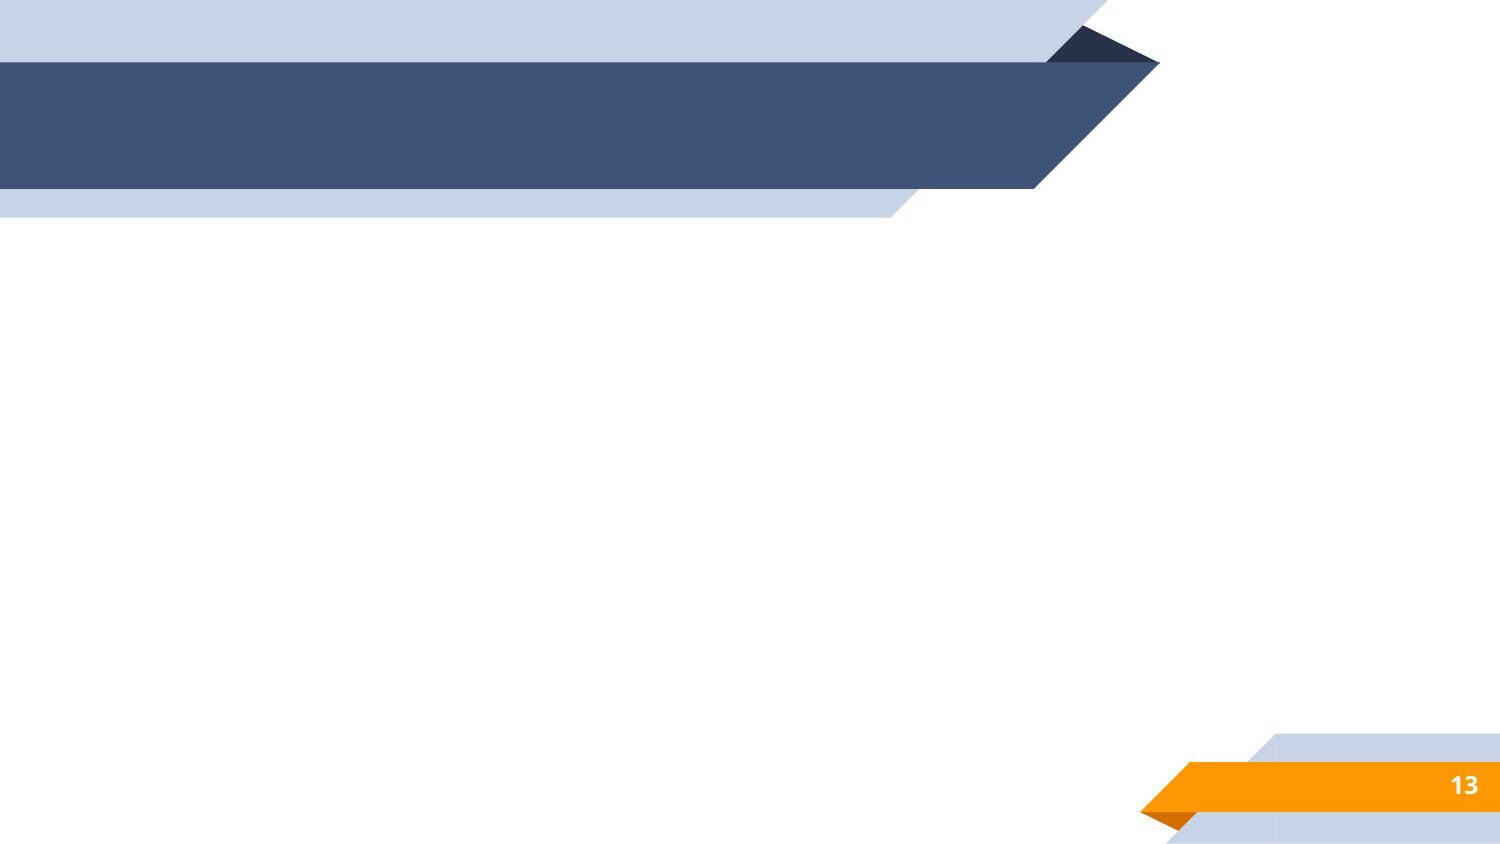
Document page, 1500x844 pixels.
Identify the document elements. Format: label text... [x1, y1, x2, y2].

slide_number ‹#› [1249, 760, 1494, 813]
